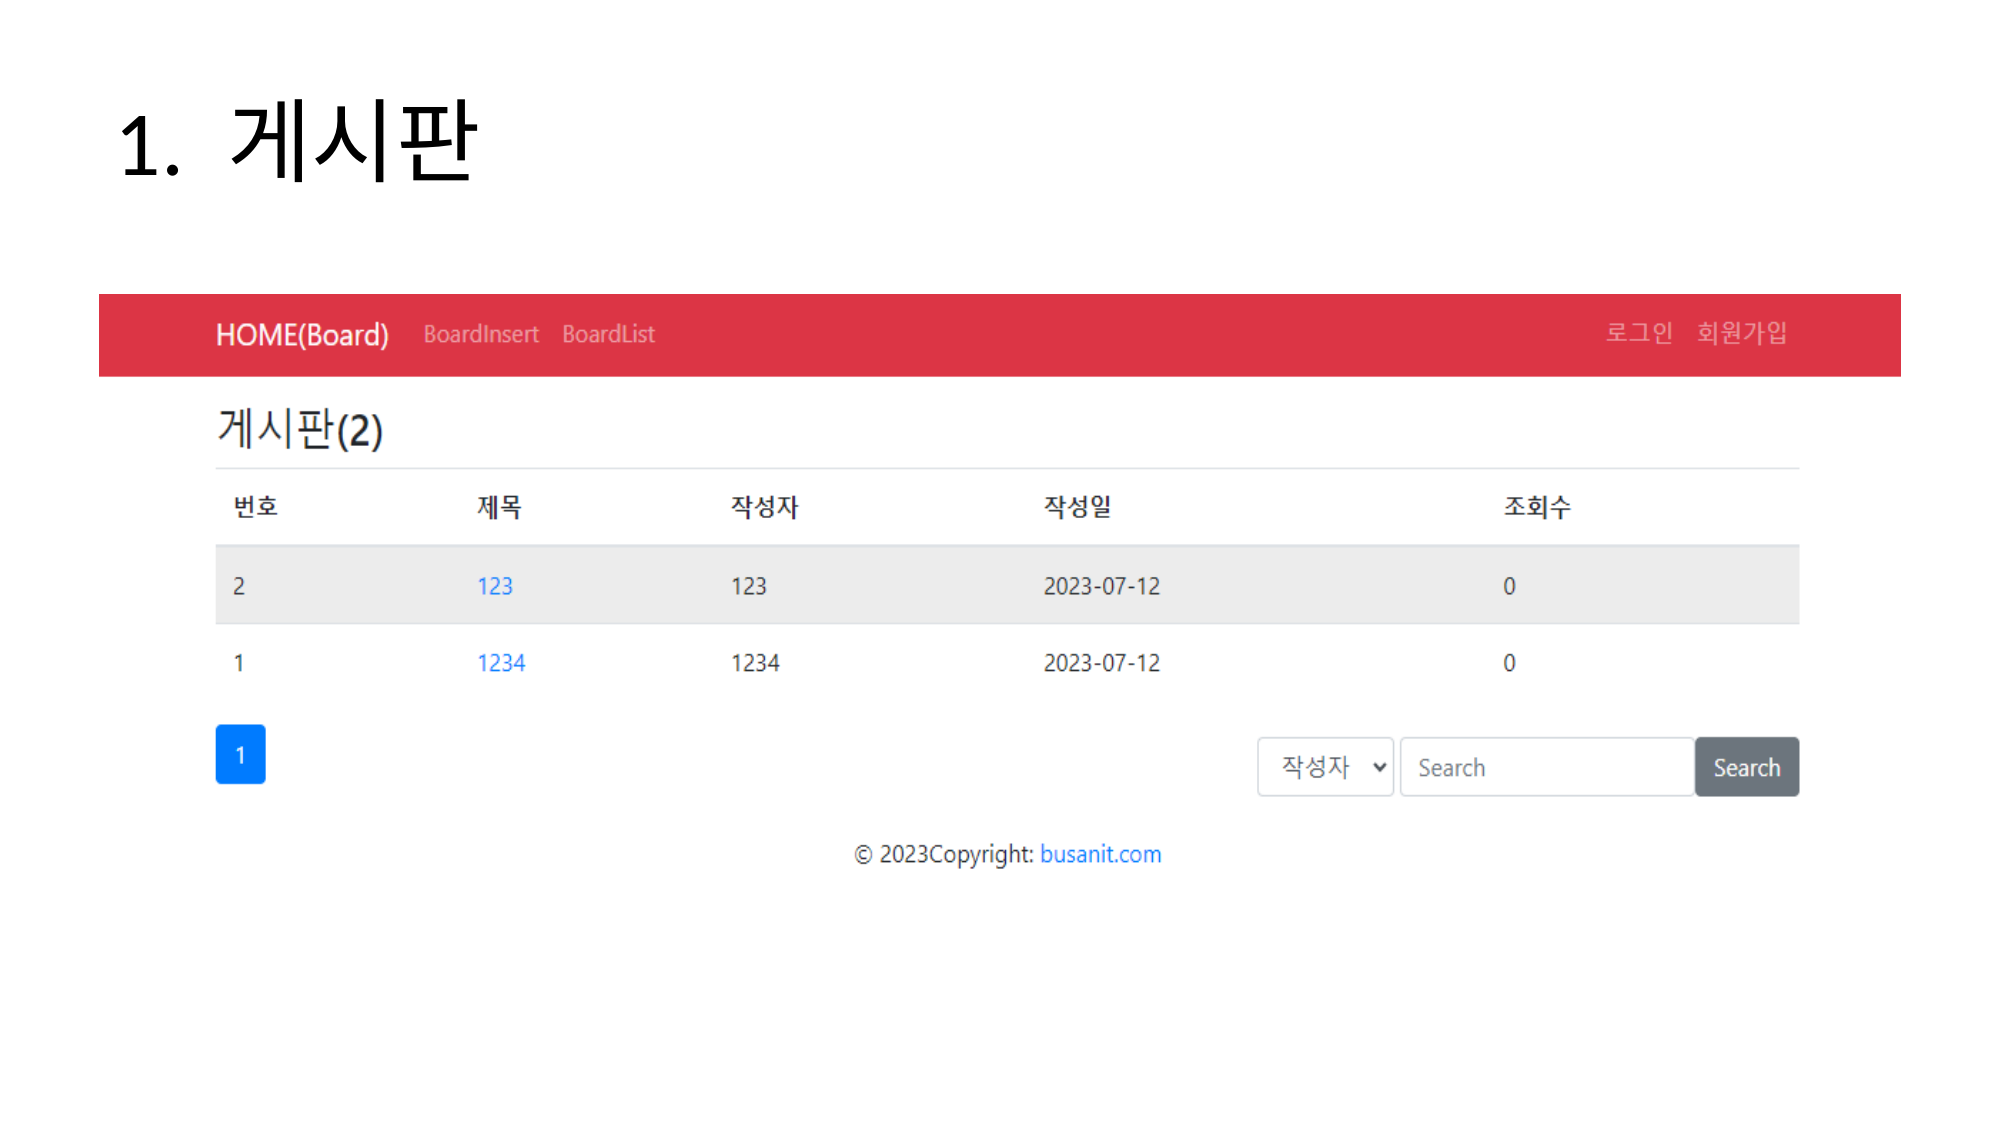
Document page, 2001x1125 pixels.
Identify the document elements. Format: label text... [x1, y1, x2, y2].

title 1. 게시판 [99, 45, 1900, 233]
picture [98, 294, 1902, 966]
